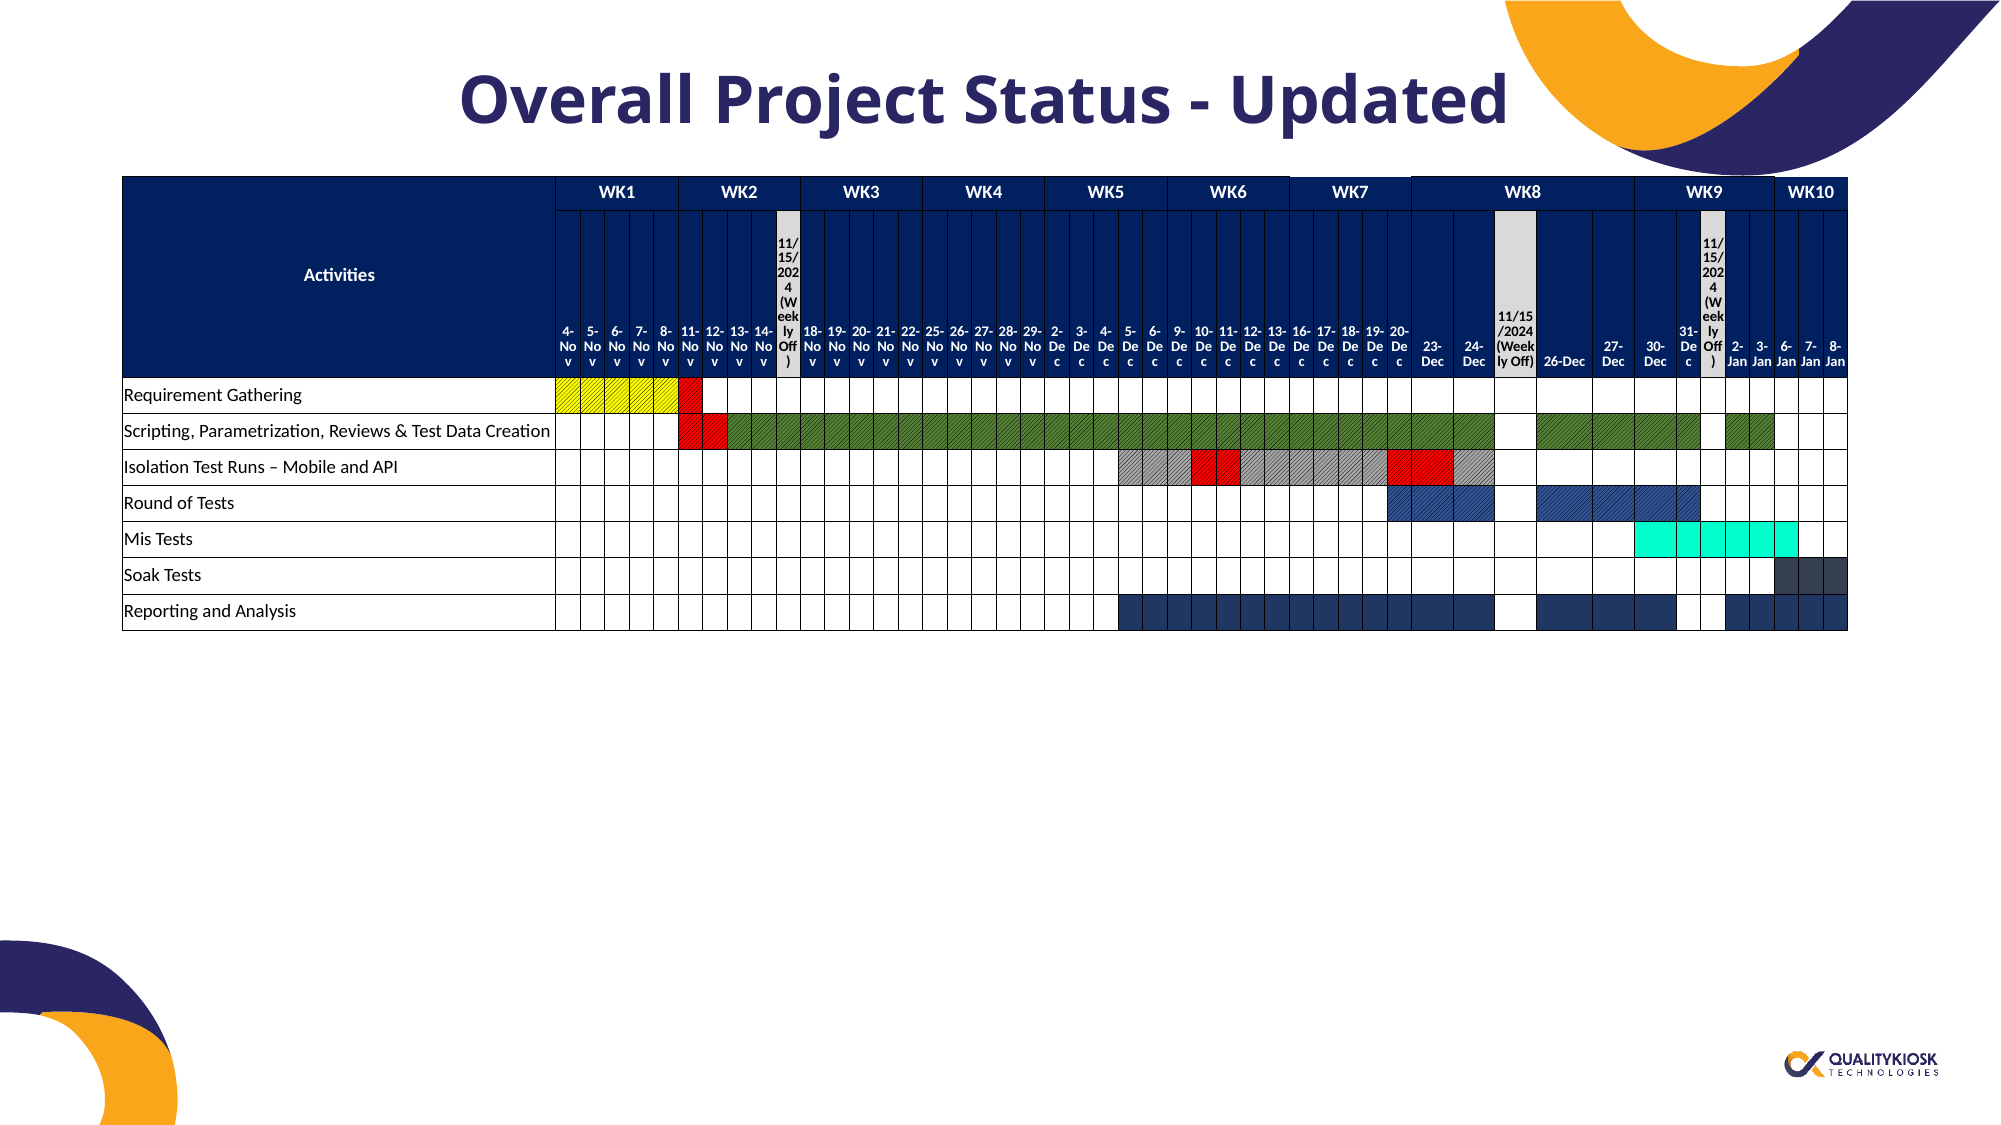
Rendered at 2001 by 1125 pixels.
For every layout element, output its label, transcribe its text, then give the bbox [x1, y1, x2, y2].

table_cell [1799, 558, 1823, 594]
table_cell [1192, 486, 1216, 521]
table_cell [1799, 595, 1823, 630]
table_cell [581, 522, 604, 557]
table_cell [1094, 414, 1118, 449]
table_cell [1168, 450, 1191, 485]
table_cell [1045, 486, 1069, 521]
table_cell [1143, 450, 1167, 485]
table_cell 14-Nov [752, 211, 776, 377]
text_box [1617, 0, 2000, 176]
table_cell [581, 414, 604, 449]
table_cell [1677, 450, 1700, 485]
table_cell [630, 414, 653, 449]
table_cell [1265, 486, 1289, 521]
table_cell [654, 595, 678, 630]
table_cell [825, 486, 849, 521]
table_cell [1094, 558, 1118, 594]
table_header Activities [123, 177, 555, 377]
table_cell [923, 486, 947, 521]
table_cell 12-Dec [1241, 211, 1264, 377]
table_cell [556, 595, 580, 630]
table_cell [605, 486, 629, 521]
table_cell [1495, 486, 1536, 521]
table_cell 19-Nov [825, 211, 849, 377]
table_cell 5-Dec [1119, 211, 1142, 377]
table_cell [1241, 558, 1264, 594]
table_cell [1824, 522, 1847, 557]
table_cell [728, 558, 751, 594]
table_cell [972, 378, 996, 413]
table_cell Round of Tests [123, 486, 555, 521]
table_cell [801, 558, 824, 594]
table_cell [899, 486, 922, 521]
table_cell [1388, 522, 1411, 557]
table_cell [1021, 450, 1044, 485]
table_cell 4-Dec [1094, 211, 1118, 377]
table_cell [728, 378, 751, 413]
table_cell [874, 450, 898, 485]
table_cell [1339, 486, 1362, 521]
table_cell [1241, 378, 1264, 413]
table_cell [1168, 414, 1191, 449]
table_header WK8 [1412, 177, 1634, 210]
table_cell [1537, 378, 1592, 413]
table_cell [1143, 522, 1167, 557]
table_cell [1412, 486, 1453, 521]
table_cell [1265, 414, 1289, 449]
table_cell [1677, 522, 1700, 557]
table_cell [1021, 558, 1044, 594]
table_cell [997, 378, 1020, 413]
table_cell [1677, 486, 1700, 521]
table_cell [850, 522, 873, 557]
table_cell [1537, 414, 1592, 449]
table_cell [630, 595, 653, 630]
table_cell [1119, 522, 1142, 557]
table_cell 31-Dec [1677, 211, 1700, 377]
table_cell [1726, 414, 1749, 449]
table_cell [1265, 595, 1289, 630]
table_cell Requirement Gathering [123, 378, 555, 413]
table_cell [825, 414, 849, 449]
table_cell [825, 558, 849, 594]
table_cell [1775, 378, 1798, 413]
table_cell [1192, 450, 1216, 485]
table_cell [1070, 378, 1093, 413]
table_cell [1314, 414, 1338, 449]
table_cell [1635, 414, 1676, 449]
table_cell [1265, 558, 1289, 594]
table_cell [1454, 378, 1494, 413]
table_cell [850, 595, 873, 630]
table_cell 11-Dec [1217, 211, 1240, 377]
table_cell [1094, 595, 1118, 630]
table_header WK1 [556, 177, 678, 210]
table_cell [556, 522, 580, 557]
table_cell [1217, 486, 1240, 521]
table_cell [1363, 595, 1387, 630]
table_header WK10 [1775, 177, 1848, 210]
table_cell [899, 378, 922, 413]
table_cell [1537, 595, 1592, 630]
table_cell [948, 558, 971, 594]
table_cell [1143, 486, 1167, 521]
table_cell [1750, 378, 1774, 413]
table_cell [1701, 450, 1725, 485]
table_cell [1314, 486, 1338, 521]
table_cell [1726, 595, 1749, 630]
table_cell [1168, 522, 1191, 557]
table_cell 16-Dec [1290, 211, 1313, 377]
table_cell [923, 522, 947, 557]
table_cell [1701, 414, 1725, 449]
table_cell [1412, 378, 1453, 413]
table_cell [1070, 558, 1093, 594]
table_cell [1677, 595, 1700, 630]
table_cell [825, 450, 849, 485]
table_cell [1363, 558, 1387, 594]
table_cell [1388, 450, 1411, 485]
table_cell [948, 378, 971, 413]
table_cell [1726, 378, 1749, 413]
table_cell [1635, 522, 1676, 557]
table_cell [1241, 486, 1264, 521]
table_cell [850, 486, 873, 521]
table_cell 19-Dec [1363, 211, 1387, 377]
table_cell [679, 522, 702, 557]
table_cell [1045, 414, 1069, 449]
table_cell 8-Jan [1824, 211, 1847, 377]
table_cell [825, 522, 849, 557]
table_cell [1412, 450, 1453, 485]
table_cell [777, 414, 800, 449]
table_cell [1495, 595, 1536, 630]
table_cell [1290, 558, 1313, 594]
table_cell [654, 450, 678, 485]
table_cell [1363, 450, 1387, 485]
table_cell [1454, 595, 1494, 630]
table_cell [899, 595, 922, 630]
table_cell [1094, 378, 1118, 413]
table_cell [752, 486, 776, 521]
table_cell [1635, 486, 1676, 521]
table_cell [1241, 450, 1264, 485]
table_cell [605, 595, 629, 630]
table_cell 3-Dec [1070, 211, 1093, 377]
table_cell [703, 595, 727, 630]
table_cell 2-Jan [1726, 211, 1749, 377]
table_cell [777, 522, 800, 557]
table_header WK3 [801, 177, 922, 210]
table_cell [923, 595, 947, 630]
picture [1769, 1036, 1953, 1092]
table_cell 8-Nov [654, 211, 678, 377]
table_cell [1388, 414, 1411, 449]
table_cell [1094, 486, 1118, 521]
table_cell [1021, 522, 1044, 557]
table_cell [1799, 414, 1823, 449]
table_cell [1495, 558, 1536, 594]
table_cell [1750, 558, 1774, 594]
table_cell [874, 378, 898, 413]
table_cell [1045, 558, 1069, 594]
table_cell Isolation Test Runs – Mobile and API [123, 450, 555, 485]
table_cell 4-Nov [556, 211, 580, 377]
table_cell [850, 450, 873, 485]
table_cell [850, 558, 873, 594]
table_cell [1241, 595, 1264, 630]
table_cell [923, 558, 947, 594]
table_cell [874, 522, 898, 557]
table_cell [1290, 522, 1313, 557]
table_cell [923, 450, 947, 485]
table_cell [1314, 522, 1338, 557]
table_cell [1339, 558, 1362, 594]
table_cell 5-Nov [581, 211, 604, 377]
table_cell [1454, 522, 1494, 557]
table_header WK6 [1168, 177, 1289, 210]
table_cell [1217, 558, 1240, 594]
table_cell [1265, 522, 1289, 557]
table_cell [703, 558, 727, 594]
table_cell 20-Nov [850, 211, 873, 377]
table_cell [1799, 486, 1823, 521]
table_cell [703, 450, 727, 485]
table_header WK9 [1635, 177, 1774, 210]
table_cell [679, 450, 702, 485]
text_box [40, 1012, 178, 1125]
table_cell [1192, 414, 1216, 449]
table_cell [556, 378, 580, 413]
table_cell [1750, 450, 1774, 485]
table_cell 10-Dec [1192, 211, 1216, 377]
table_cell [1070, 595, 1093, 630]
table_cell [1021, 378, 1044, 413]
table_cell [1593, 486, 1634, 521]
table_cell [654, 522, 678, 557]
table_cell [1217, 450, 1240, 485]
table_cell [1119, 595, 1142, 630]
table_cell [1192, 522, 1216, 557]
table_cell Reporting and Analysis [123, 595, 555, 630]
table_cell [1824, 595, 1847, 630]
table_cell Soak Tests [123, 558, 555, 594]
table_cell 26-Dec [1537, 211, 1592, 377]
table_cell [1388, 378, 1411, 413]
table_cell [1750, 595, 1774, 630]
table_cell [703, 414, 727, 449]
table_cell [1775, 595, 1798, 630]
table_cell [703, 522, 727, 557]
table_cell [874, 486, 898, 521]
table_cell [1388, 595, 1411, 630]
table_cell [556, 450, 580, 485]
table_cell [1339, 522, 1362, 557]
table_cell [1363, 378, 1387, 413]
table_cell [654, 558, 678, 594]
table_cell [874, 595, 898, 630]
table_cell 21-Nov [874, 211, 898, 377]
table_cell [899, 522, 922, 557]
table_cell [1265, 378, 1289, 413]
table_cell [1314, 558, 1338, 594]
table_cell [777, 595, 800, 630]
table_cell [801, 595, 824, 630]
table_cell [556, 486, 580, 521]
table_cell [752, 378, 776, 413]
table_cell [1217, 595, 1240, 630]
table_cell [1775, 486, 1798, 521]
table_cell [752, 595, 776, 630]
table_cell [972, 558, 996, 594]
table_cell [1635, 595, 1676, 630]
table_cell [556, 414, 580, 449]
table_cell [1363, 486, 1387, 521]
table_cell 7-Jan [1799, 211, 1823, 377]
table_cell [825, 378, 849, 413]
table_header WK7 [1290, 177, 1411, 210]
table_cell [1701, 378, 1725, 413]
table_cell [1143, 378, 1167, 413]
table_cell [1677, 414, 1700, 449]
table_cell [1701, 522, 1725, 557]
table_cell [1537, 450, 1592, 485]
table_cell Scripting, Parametrization, Reviews & Test Data Creation [123, 414, 555, 449]
table_cell [1799, 522, 1823, 557]
table_cell [1750, 414, 1774, 449]
table_cell [1495, 522, 1536, 557]
table_cell [899, 414, 922, 449]
table_cell [1168, 558, 1191, 594]
table_cell [1593, 378, 1634, 413]
table_cell [679, 414, 702, 449]
table_cell [630, 450, 653, 485]
table_cell [728, 595, 751, 630]
table_cell [654, 414, 678, 449]
table_cell [1021, 486, 1044, 521]
table_cell [825, 595, 849, 630]
table_cell 7-Nov [630, 211, 653, 377]
table_cell [1701, 486, 1725, 521]
text_box [1504, 0, 1799, 150]
table_cell [1119, 486, 1142, 521]
table_cell [1454, 450, 1494, 485]
table_cell 17-Dec [1314, 211, 1338, 377]
table_cell [1192, 378, 1216, 413]
table_cell 28-Nov [997, 211, 1020, 377]
table_cell [752, 558, 776, 594]
table_cell [1593, 414, 1634, 449]
table_cell 11/15/2024 (Weekly Off) [777, 211, 800, 377]
table_cell 12-Nov [703, 211, 727, 377]
table_cell [605, 414, 629, 449]
table_cell [777, 378, 800, 413]
table_cell [1045, 595, 1069, 630]
table_cell [679, 558, 702, 594]
table_cell [801, 414, 824, 449]
table_cell [1593, 558, 1634, 594]
table_cell [1241, 414, 1264, 449]
table_cell [1495, 414, 1536, 449]
table_cell [1454, 414, 1494, 449]
table_cell [1119, 378, 1142, 413]
table_cell [1824, 378, 1847, 413]
table_cell [728, 522, 751, 557]
table_cell [1495, 450, 1536, 485]
table_cell [1168, 486, 1191, 521]
table_cell [850, 378, 873, 413]
table_cell [581, 486, 604, 521]
table_cell 29-Nov [1021, 211, 1044, 377]
table_cell [923, 378, 947, 413]
table_cell [1635, 378, 1676, 413]
table_cell Mis Tests [123, 522, 555, 557]
table_cell [1217, 378, 1240, 413]
table_cell [1119, 558, 1142, 594]
table_cell [1192, 595, 1216, 630]
table_cell [972, 414, 996, 449]
table_cell [1070, 414, 1093, 449]
table_cell [605, 558, 629, 594]
table_cell [605, 378, 629, 413]
table_cell [1537, 486, 1592, 521]
table_cell [581, 558, 604, 594]
table_cell [1412, 595, 1453, 630]
table_cell 2-Dec [1045, 211, 1069, 377]
text_box [0, 940, 171, 1054]
table_cell 25-Nov [923, 211, 947, 377]
table_cell [752, 450, 776, 485]
table_cell [1241, 522, 1264, 557]
table_cell [972, 522, 996, 557]
table_cell [1265, 450, 1289, 485]
table_cell [1537, 558, 1592, 594]
table_cell [1726, 450, 1749, 485]
table_cell [948, 486, 971, 521]
table_cell [1217, 522, 1240, 557]
table_cell 6-Dec [1143, 211, 1167, 377]
table_cell [630, 558, 653, 594]
table_cell [1168, 378, 1191, 413]
table_cell [1119, 450, 1142, 485]
table_cell [1143, 414, 1167, 449]
table_cell [1388, 486, 1411, 521]
table_cell [801, 378, 824, 413]
table_cell [1168, 595, 1191, 630]
table_cell [874, 414, 898, 449]
table_cell [679, 595, 702, 630]
table_cell [1824, 450, 1847, 485]
table_cell [1454, 558, 1494, 594]
table_cell [1290, 486, 1313, 521]
table_header WK4 [923, 177, 1044, 210]
table_cell [997, 414, 1020, 449]
table_cell [997, 522, 1020, 557]
table_cell [1677, 558, 1700, 594]
table_cell [1045, 450, 1069, 485]
table_cell 18-Dec [1339, 211, 1362, 377]
table_cell [850, 414, 873, 449]
table_cell [1593, 450, 1634, 485]
table_cell [1363, 522, 1387, 557]
table_cell [1192, 558, 1216, 594]
table_cell [1775, 414, 1798, 449]
table_cell [1593, 595, 1634, 630]
table_cell [703, 378, 727, 413]
table_cell [581, 450, 604, 485]
table_cell [1701, 595, 1725, 630]
table_cell 26-Nov [948, 211, 971, 377]
table_cell [581, 595, 604, 630]
table_cell [1726, 522, 1749, 557]
table_cell [679, 486, 702, 521]
table_cell [1094, 522, 1118, 557]
table_header WK5 [1045, 177, 1167, 210]
table_cell [1119, 414, 1142, 449]
table_cell [605, 522, 629, 557]
table_cell [1775, 558, 1798, 594]
table_cell [1824, 558, 1847, 594]
table_cell [1537, 522, 1592, 557]
table_cell [948, 450, 971, 485]
table_header WK2 [679, 177, 800, 210]
table_cell [1824, 414, 1847, 449]
table_cell [1290, 595, 1313, 630]
table_cell [1314, 450, 1338, 485]
table_cell [1045, 522, 1069, 557]
table_cell [1070, 486, 1093, 521]
table_cell [752, 414, 776, 449]
table_cell [1412, 522, 1453, 557]
table_cell 11/15/2024 (Weekly Off) [1495, 211, 1536, 377]
table_cell [630, 378, 653, 413]
table_cell [997, 595, 1020, 630]
table_cell [899, 558, 922, 594]
table_cell [997, 558, 1020, 594]
table_cell [1750, 522, 1774, 557]
table_cell [948, 414, 971, 449]
table_cell [1824, 486, 1847, 521]
table_cell [948, 595, 971, 630]
table_cell [1021, 414, 1044, 449]
table_cell [1701, 558, 1725, 594]
table_cell [728, 450, 751, 485]
list Overall Project Status - Updated [440, 40, 1530, 157]
table_cell [1314, 595, 1338, 630]
table_cell 11/15/2024 (Weekly Off) [1701, 211, 1725, 377]
table_cell [1143, 558, 1167, 594]
table_cell 6-Jan [1775, 211, 1798, 377]
table_cell 24-Dec [1454, 211, 1494, 377]
table_cell [997, 450, 1020, 485]
table_cell [703, 486, 727, 521]
table_cell [801, 486, 824, 521]
table_cell 23-Dec [1412, 211, 1453, 377]
table_cell [972, 595, 996, 630]
table_cell 30-Dec [1635, 211, 1676, 377]
table_cell 27-Nov [972, 211, 996, 377]
table_cell [1775, 522, 1798, 557]
table_cell [1339, 595, 1362, 630]
table_cell [801, 522, 824, 557]
table_cell [679, 378, 702, 413]
table_cell [654, 378, 678, 413]
table_cell 20-Dec [1388, 211, 1411, 377]
table_cell 3-Jan [1750, 211, 1774, 377]
table_cell 18-Nov [801, 211, 824, 377]
table_cell [1363, 414, 1387, 449]
table_cell [1495, 378, 1536, 413]
table_cell 11-Nov [679, 211, 702, 377]
table_cell [1217, 414, 1240, 449]
table_cell [1412, 414, 1453, 449]
table_cell [1593, 522, 1634, 557]
table_cell 13-Nov [728, 211, 751, 377]
table_cell [1412, 558, 1453, 594]
table_cell [1314, 378, 1338, 413]
table_cell 6-Nov [605, 211, 629, 377]
table_cell [972, 450, 996, 485]
table_cell [1388, 558, 1411, 594]
table_cell [923, 414, 947, 449]
table_cell [777, 450, 800, 485]
table_cell [1454, 486, 1494, 521]
table_cell [1677, 378, 1700, 413]
table_cell [581, 378, 604, 413]
table_cell 9-Dec [1168, 211, 1191, 377]
table_cell [1021, 595, 1044, 630]
table_cell 13-Dec [1265, 211, 1289, 377]
table_cell [997, 486, 1020, 521]
table_cell [630, 486, 653, 521]
table_cell [1339, 414, 1362, 449]
table_cell [556, 558, 580, 594]
table_cell 27-Dec [1593, 211, 1634, 377]
table_cell [777, 486, 800, 521]
table_cell [605, 450, 629, 485]
table_cell [1094, 450, 1118, 485]
table_cell [1070, 522, 1093, 557]
table_cell [1045, 378, 1069, 413]
table_cell [1635, 450, 1676, 485]
table_cell [1143, 595, 1167, 630]
table_cell [874, 558, 898, 594]
table_cell [1290, 450, 1313, 485]
table_cell [1290, 414, 1313, 449]
table_cell [630, 522, 653, 557]
table_cell [1750, 486, 1774, 521]
table_cell [1339, 378, 1362, 413]
table_cell [752, 522, 776, 557]
table_cell [972, 486, 996, 521]
table_cell [1799, 378, 1823, 413]
table_cell [1290, 378, 1313, 413]
table_cell [1339, 450, 1362, 485]
table_cell [899, 450, 922, 485]
table_cell [948, 522, 971, 557]
table_cell [654, 486, 678, 521]
table_cell [728, 414, 751, 449]
table_cell [1070, 450, 1093, 485]
table_cell [1726, 558, 1749, 594]
table_cell [728, 486, 751, 521]
table_cell [1635, 558, 1676, 594]
table_cell [1726, 486, 1749, 521]
table_cell [801, 450, 824, 485]
table_cell [1799, 450, 1823, 485]
table_cell 22-Nov [899, 211, 922, 377]
table_cell [777, 558, 800, 594]
table_cell [1775, 450, 1798, 485]
